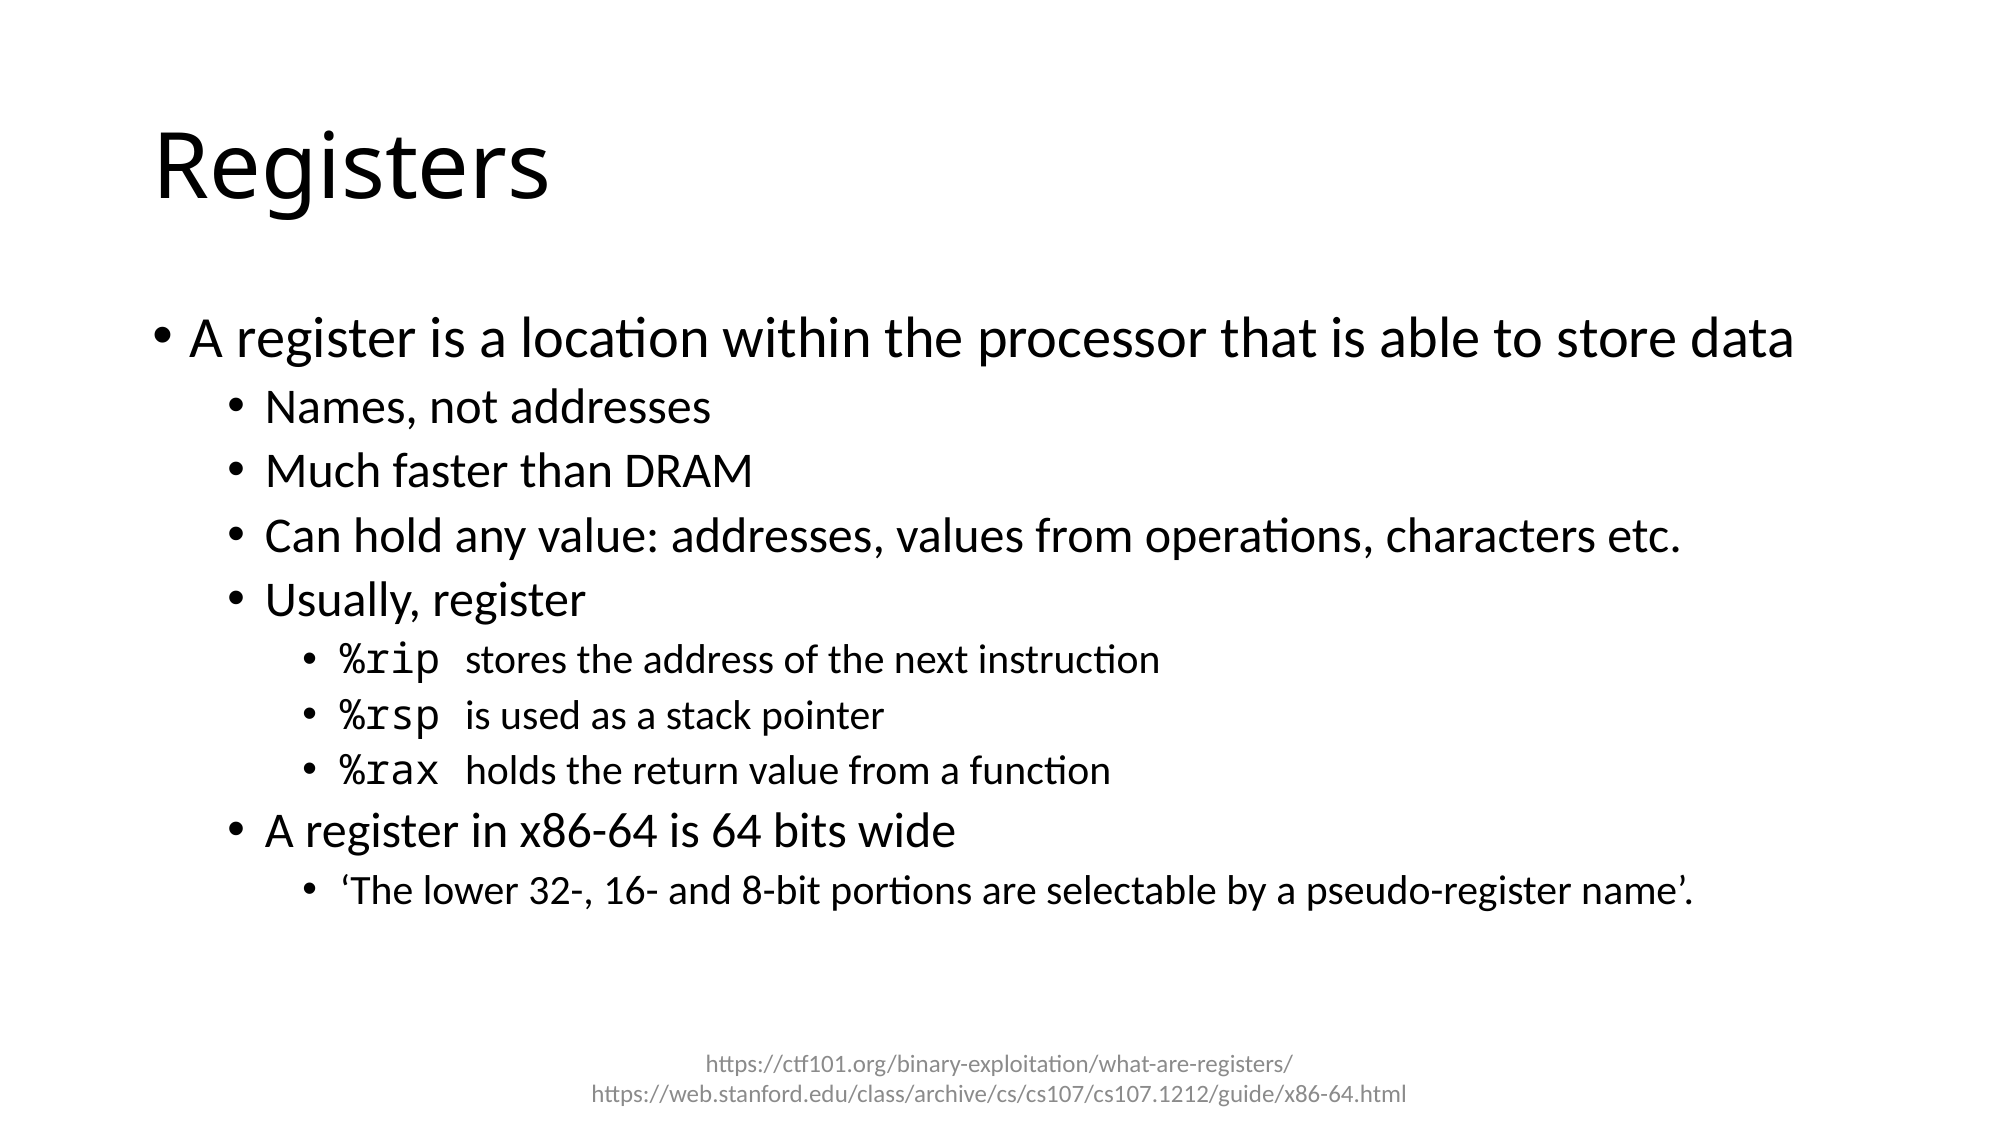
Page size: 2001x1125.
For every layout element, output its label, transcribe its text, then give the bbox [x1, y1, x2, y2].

title Registers [137, 59, 1863, 278]
list A register is a location within the processor that is able to store data Names, not addresses Much faster than DRAM Can hold any value: addresses, values from operations, characters etc. Usually, register %rip stores the address of the next instruction %rsp is used as a stack pointer %rax holds the return value from a function A register in x86-64 is 64 bits wide ‘The lower 32-, 16- and 8-bit portions are selectable by a pseudo-register name’. [137, 299, 1863, 1014]
footer https://ctf101.org/binary-exploitation/what-are-registers/ https://web.stanford.edu/class/archive/cs/cs107/cs107.1212/guide/x86-64.html [530, 1047, 1470, 1108]
